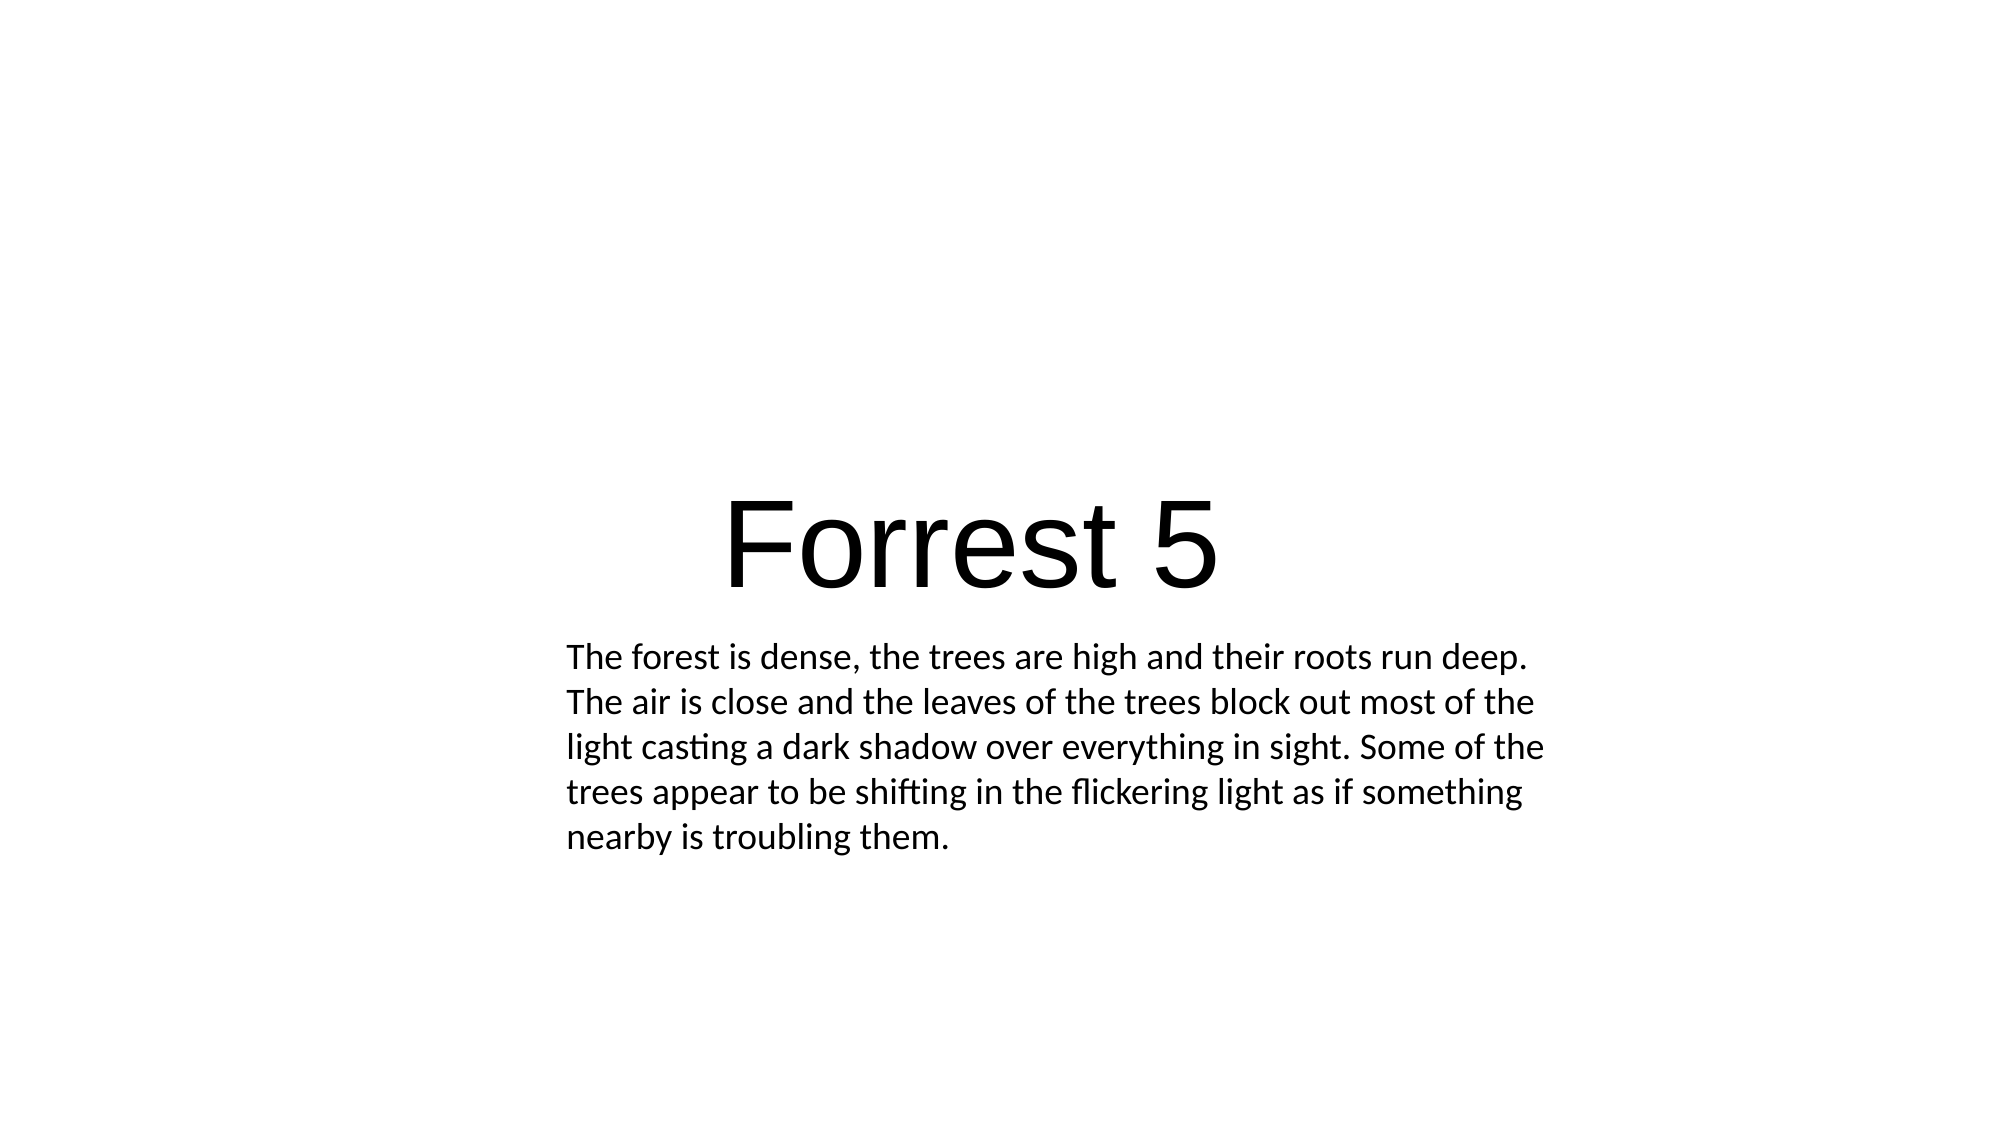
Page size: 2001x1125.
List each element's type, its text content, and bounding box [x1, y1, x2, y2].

text_box The forest is dense, the trees are high and their roots run deep. The air is close and the leaves of the trees block out most of the light casting a dark shadow over everything in sight. Some of the trees appear to be shifting in the flickering light as if something nearby is troubling them. [551, 624, 1603, 865]
text_box Forrest 5 [706, 472, 1429, 608]
